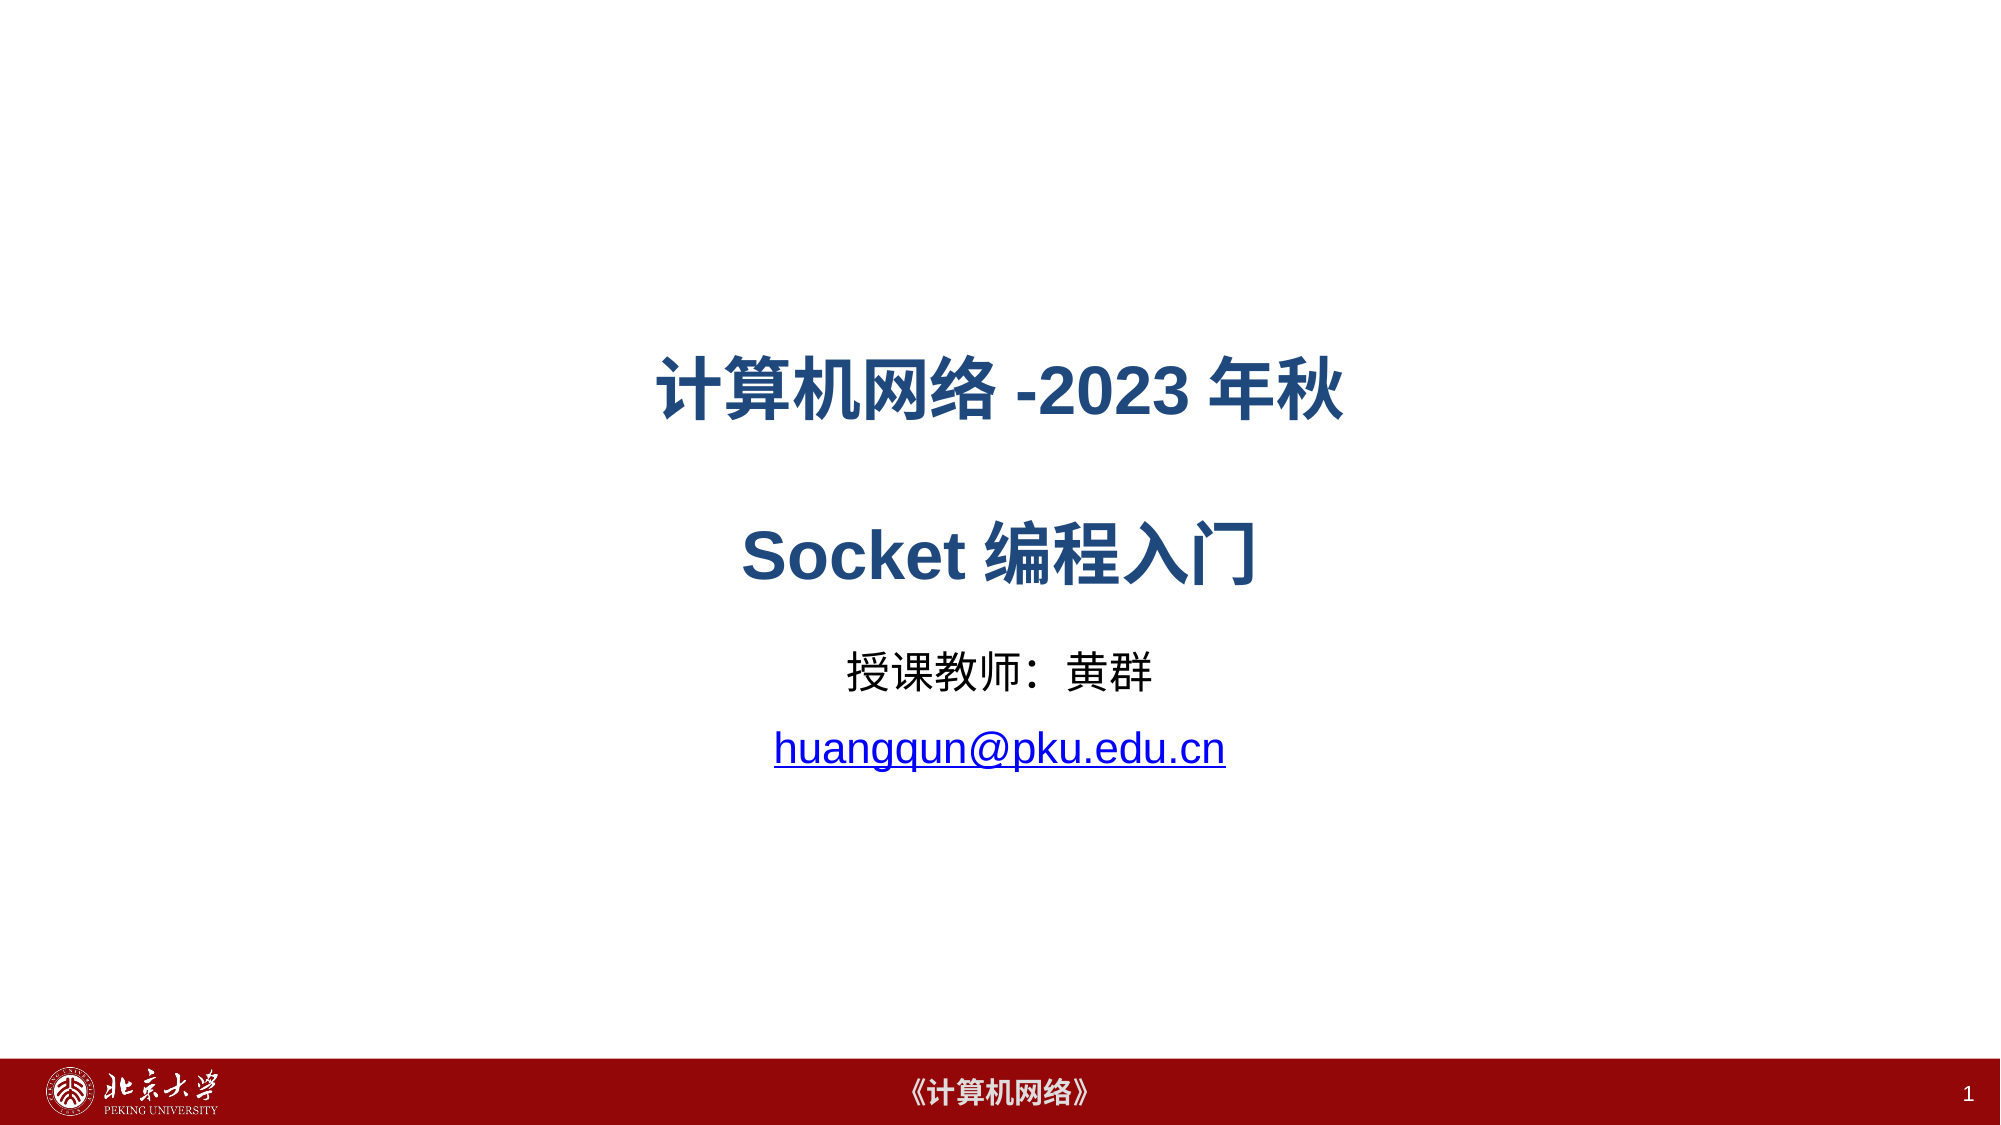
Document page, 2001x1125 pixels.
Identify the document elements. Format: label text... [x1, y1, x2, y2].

title 计算机网络-2023年秋 Socket编程入门 [150, 349, 1850, 591]
subtitle 授课教师：黄群 huangqun@pku.edu.cn [300, 637, 1700, 925]
picture [46, 1067, 218, 1116]
slide_number 1 [1522, 1072, 1990, 1125]
